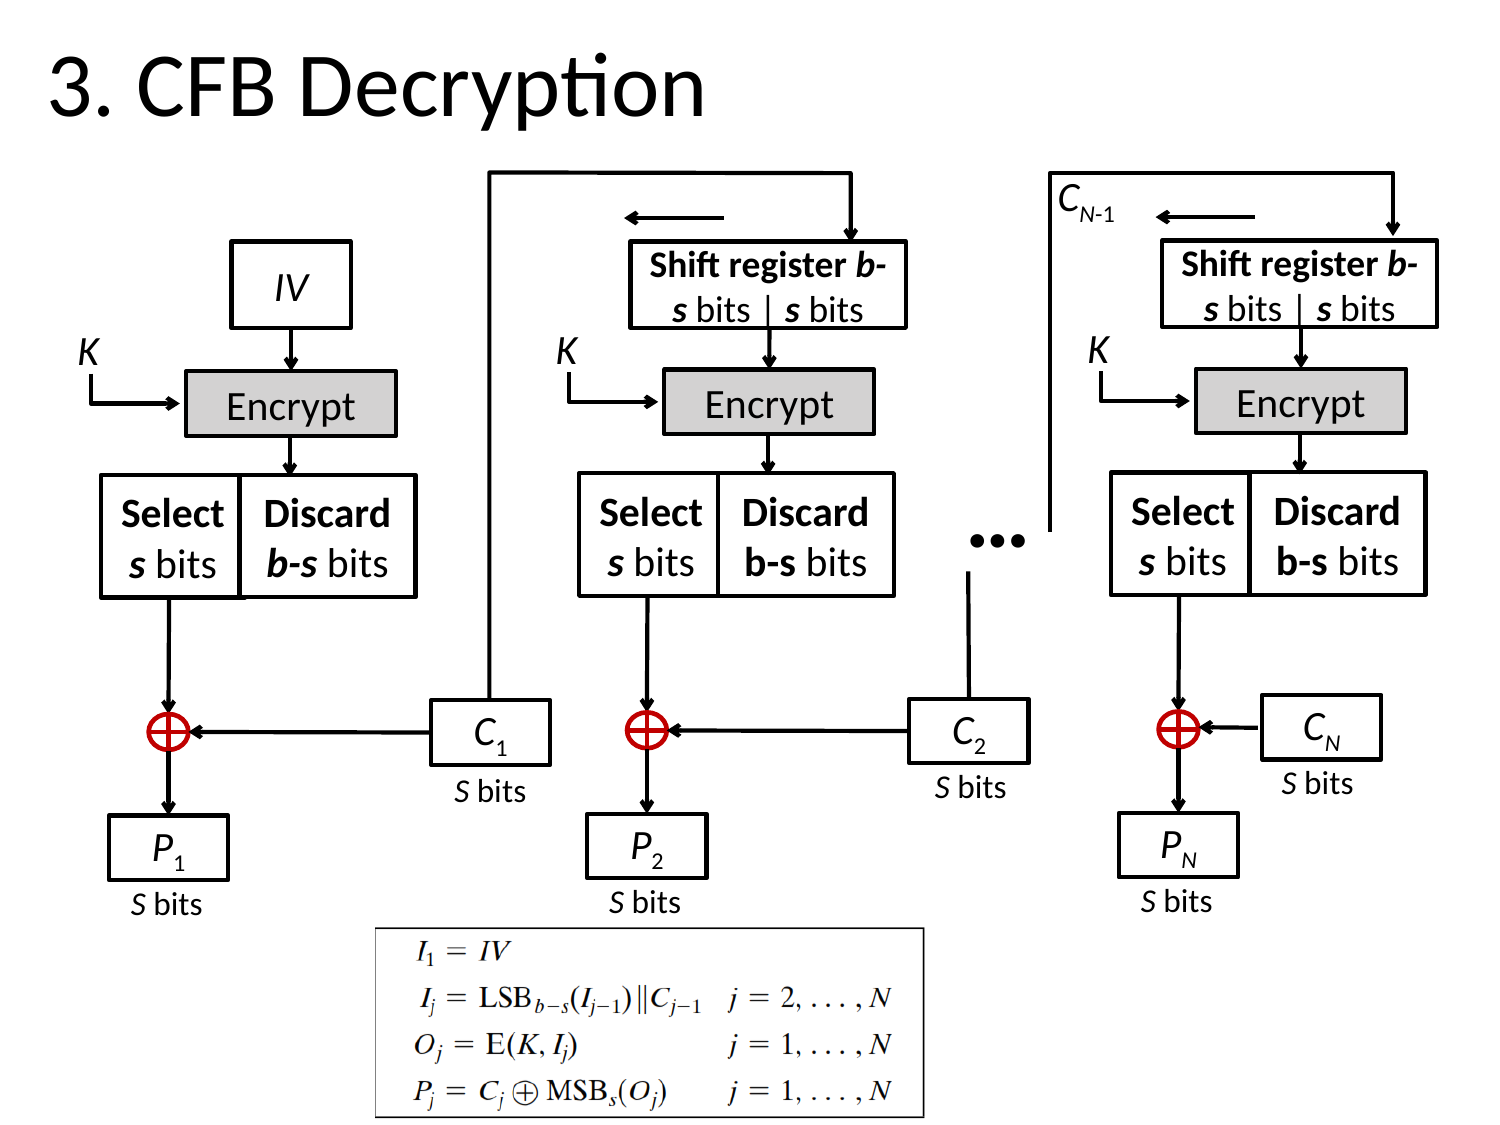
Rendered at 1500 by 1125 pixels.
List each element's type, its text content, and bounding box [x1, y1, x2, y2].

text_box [62, 162, 1438, 926]
picture [374, 920, 932, 1125]
text_box 3. CFB Decryption [31, 17, 1469, 150]
